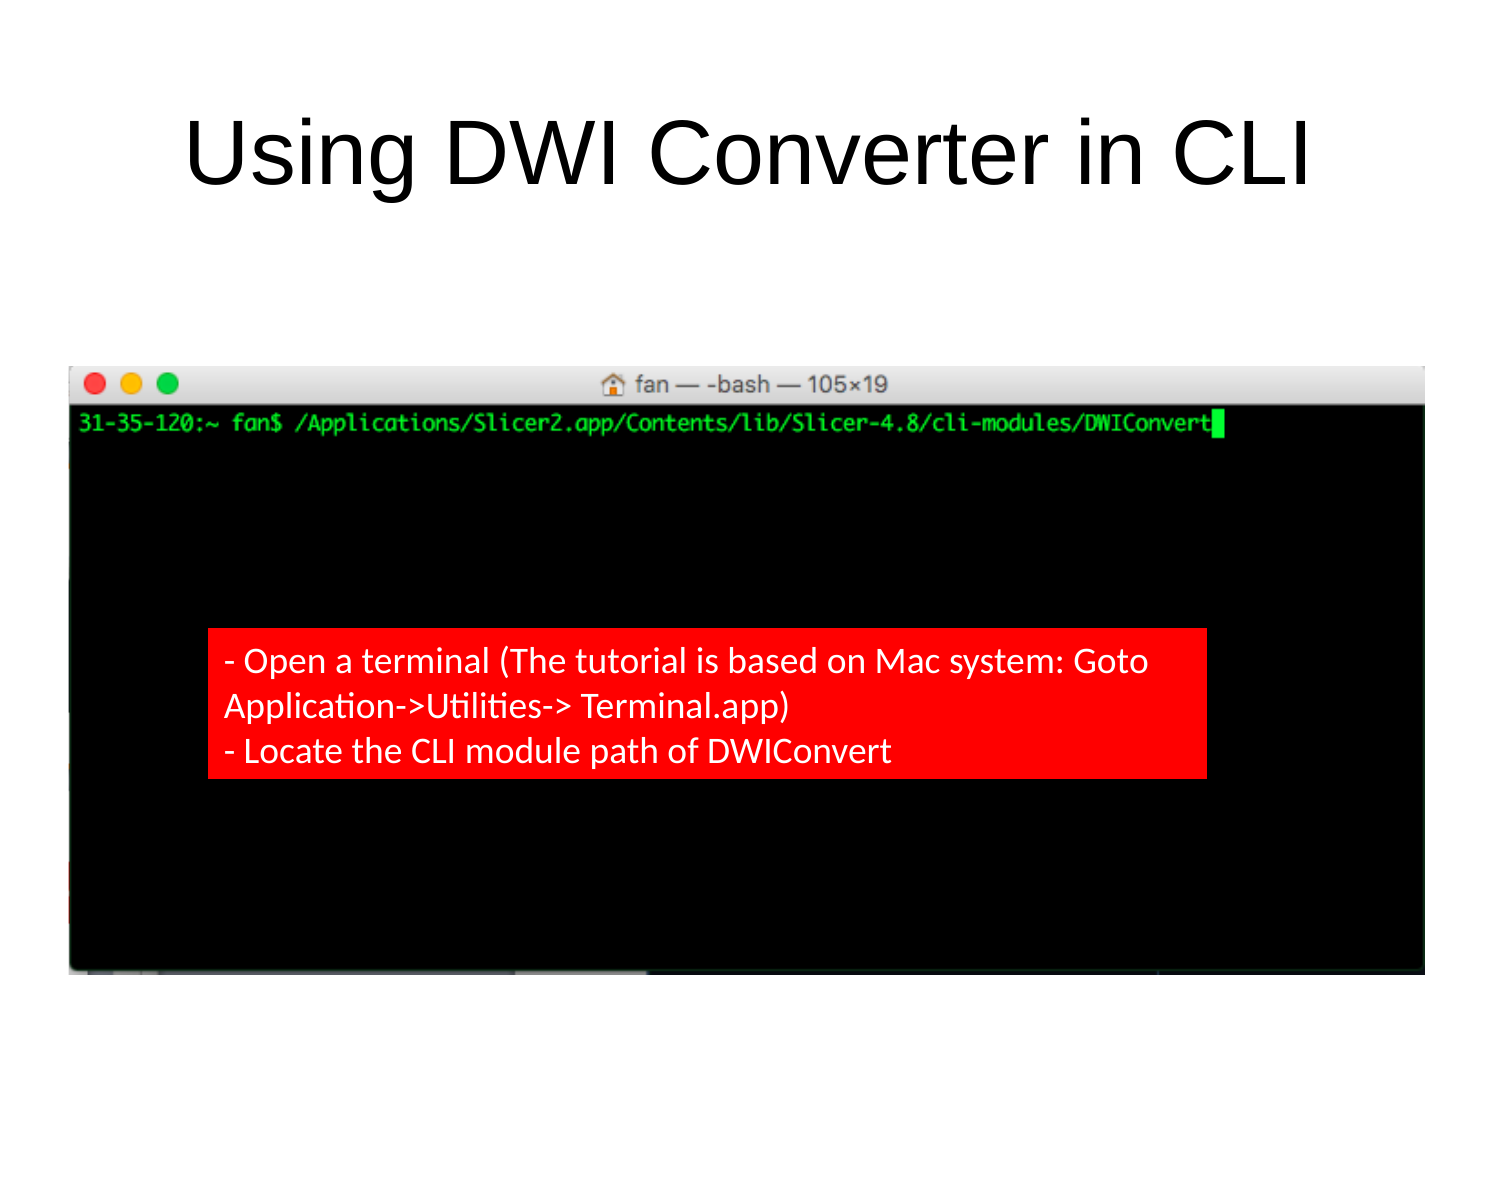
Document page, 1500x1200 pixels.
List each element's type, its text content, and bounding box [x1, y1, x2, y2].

picture [68, 366, 1426, 975]
title Using DWI Converter in CLI [75, 48, 1425, 249]
